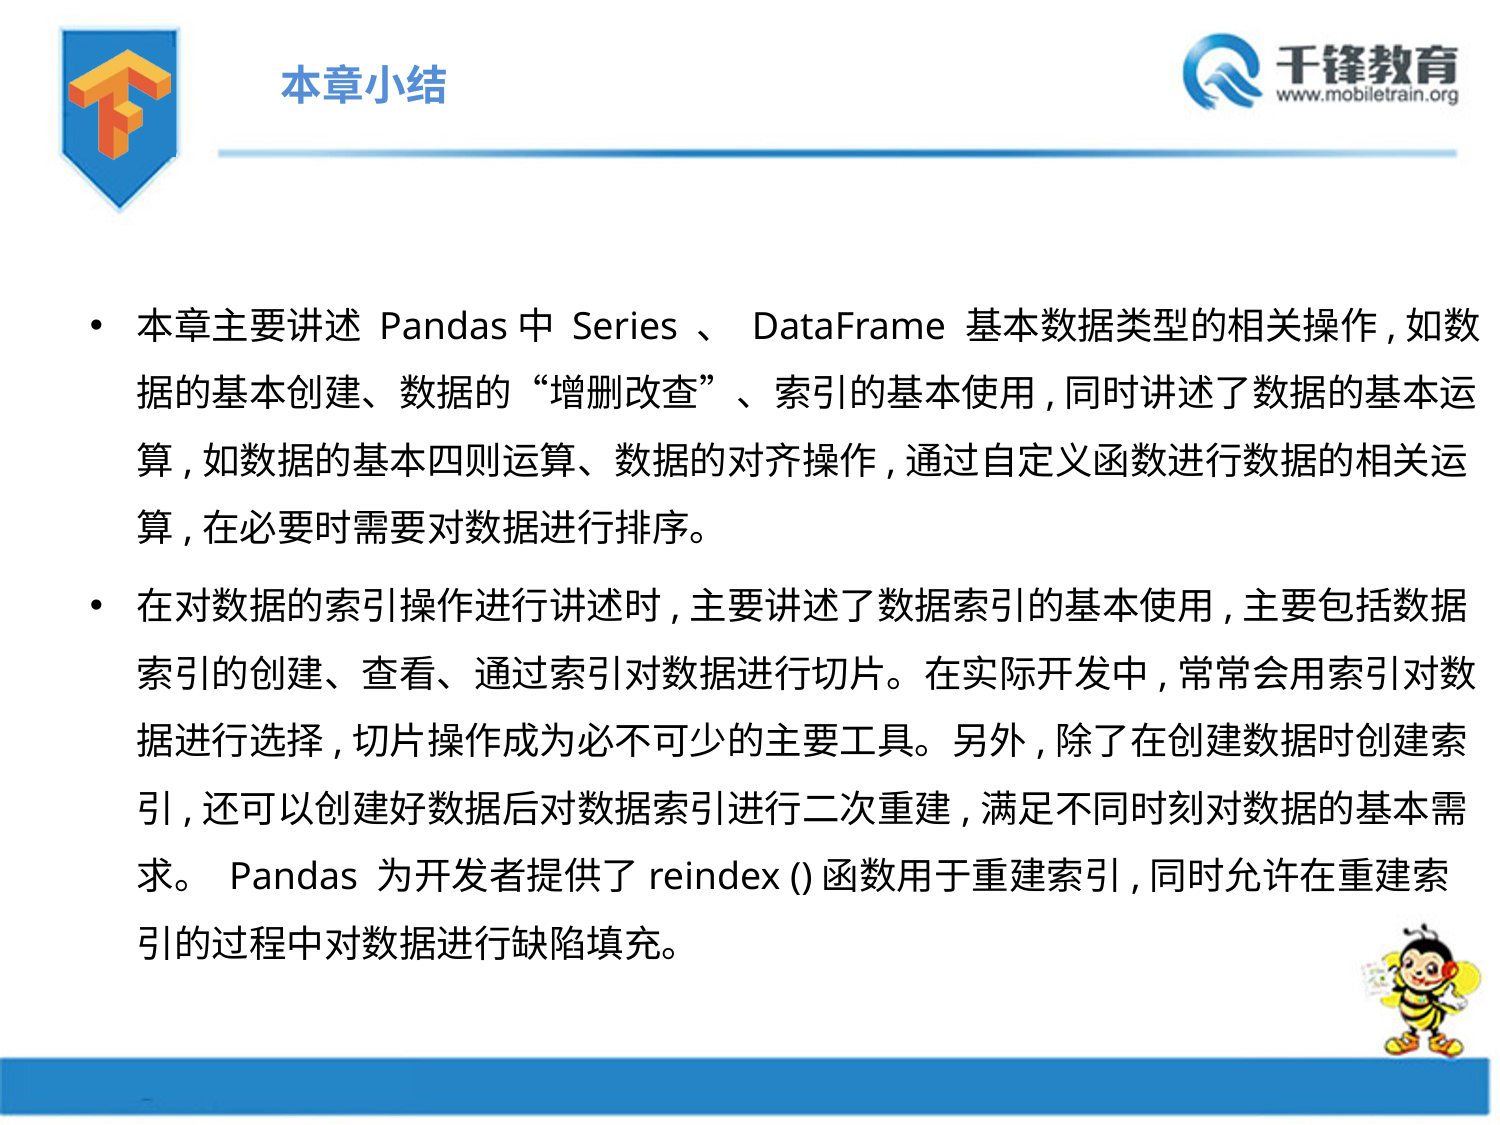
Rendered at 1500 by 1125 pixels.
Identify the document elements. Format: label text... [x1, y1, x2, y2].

text_box 本章小结 [265, 37, 865, 130]
picture [0, 0, 1500, 272]
text_box 本章主要讲述 Pandas中 Series 、 DataFrame 基本数据类型的相关操作,如数据的基本创建、数据的“增删改查”、索引的基本使用,同时讲述了数据的基本运算,如数据的基本四则运算、数据的对齐操作,通过自定义函数进行数据的相关运算,在必要时需要对数据进行排序。 在对数据的索引操作进行讲述时,主要讲述了数据索引的基本使用,主要包括数据索引的创建、查看、通过索引对数据进行切片。在实际开发中,常常会用索引对数据进行选择,切片操作成为必不可少的主要工具。另外,除了在创建数据时创建索引,还可以创建好数据后对数据索引进行二次重建,满足不同时刻对数据的基本需求。 Pandas 为开发者提供了reindex ()函数用于重建索引,同时允许在重建索引的过程中对数据进行缺陷填充。 [0, 272, 1500, 973]
picture [0, 973, 1500, 1125]
